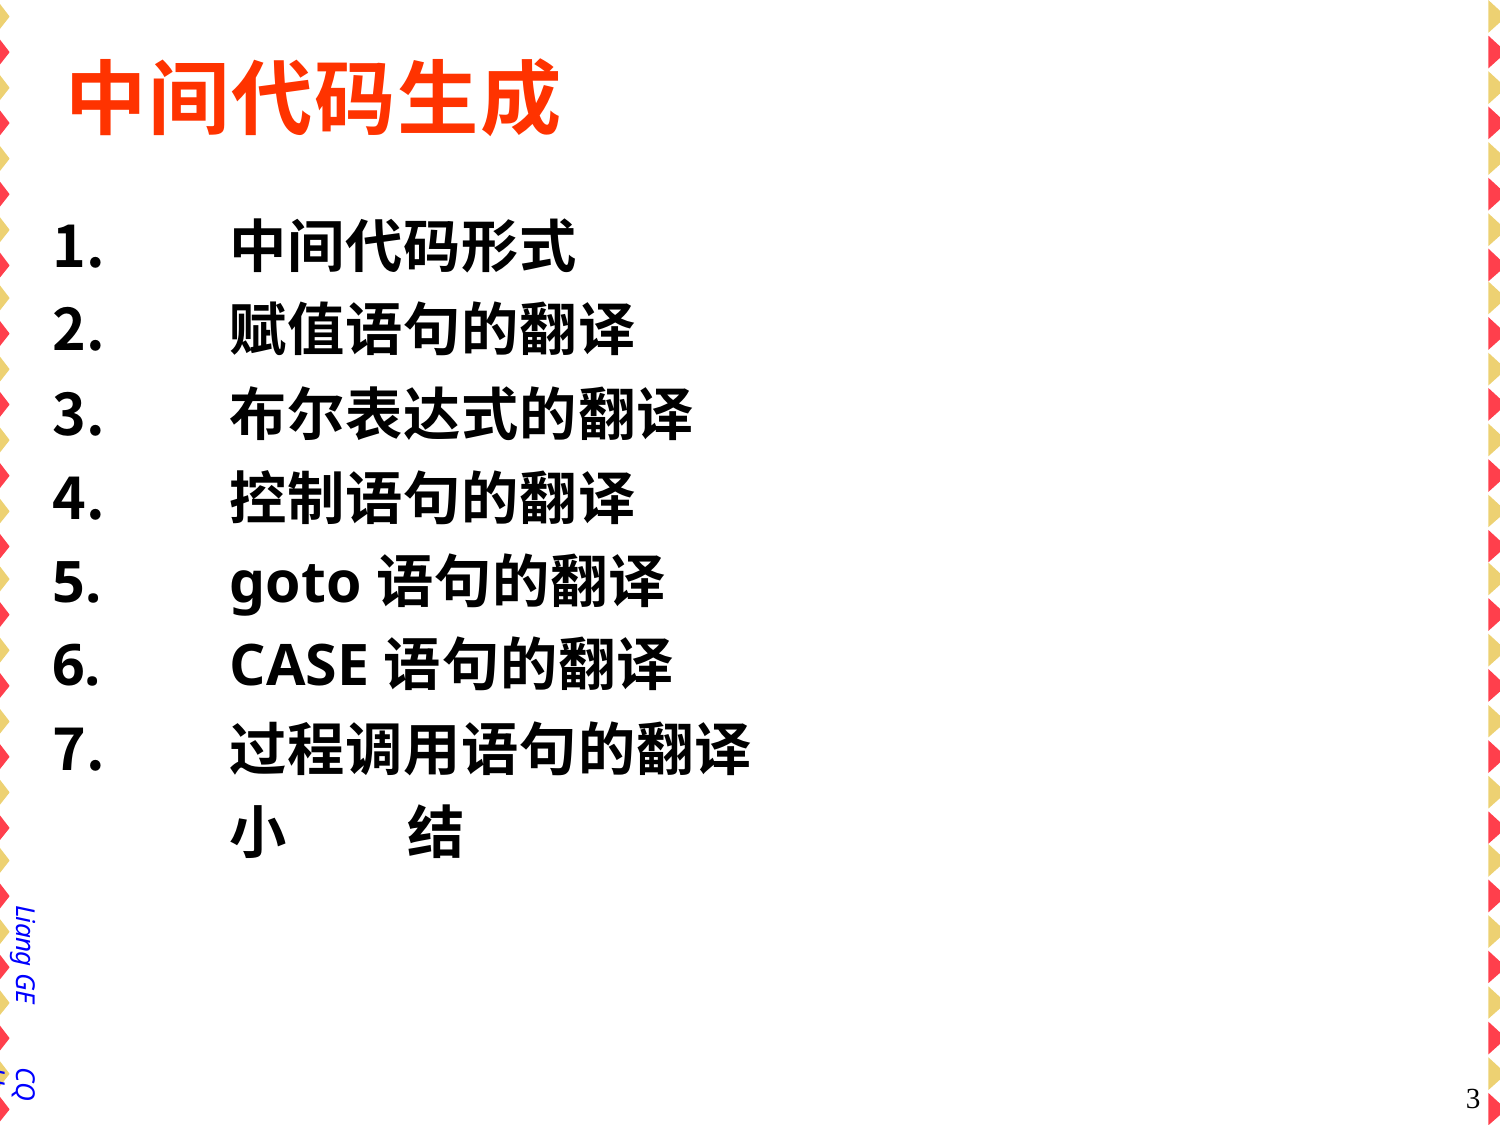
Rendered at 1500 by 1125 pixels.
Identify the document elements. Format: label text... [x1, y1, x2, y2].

slide_number 2 [1447, 1080, 1485, 1125]
text_box CQU [10, 1065, 41, 1107]
title 中间代码生成 [62, 44, 569, 193]
text_box 中间代码形式 赋值语句的翻译 布尔表达式的翻译 控制语句的翻译 goto语句的翻译 CASE语句的翻译 过程调用语句的翻译 小 结 [50, 193, 759, 866]
text_box Liang GE [10, 902, 41, 1007]
